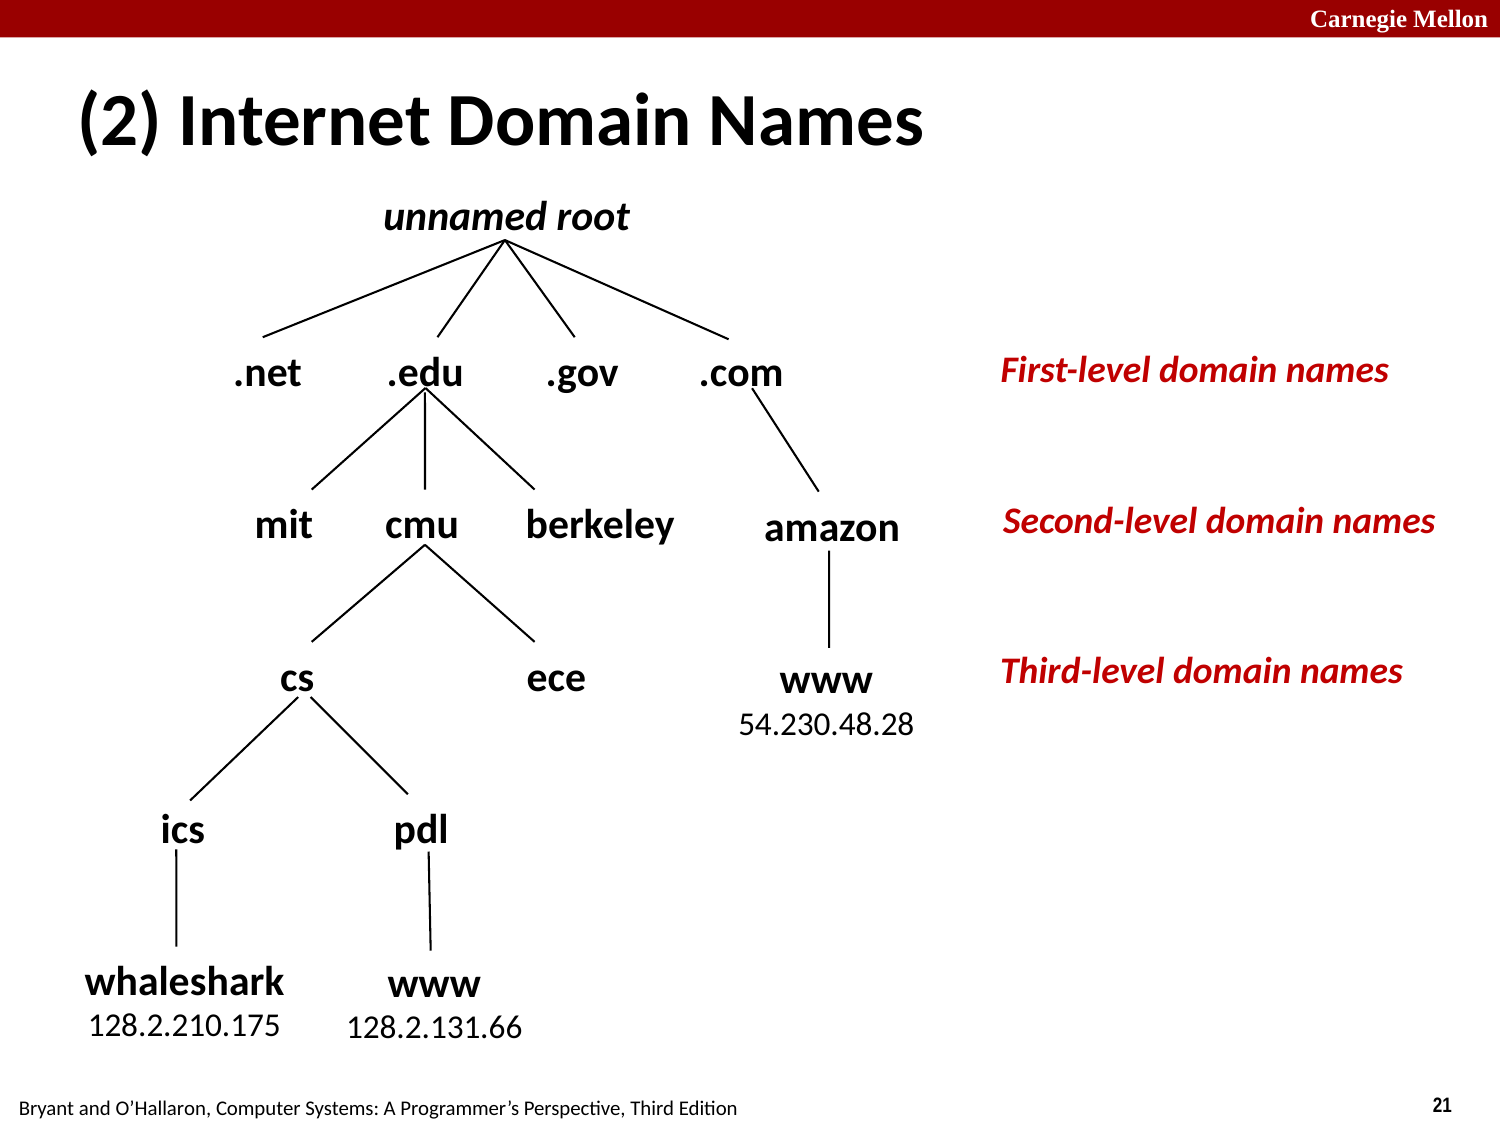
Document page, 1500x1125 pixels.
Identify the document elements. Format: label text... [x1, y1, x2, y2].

text_box unnamed root [368, 181, 646, 247]
text_box .net [217, 337, 318, 403]
text_box pdl [378, 794, 464, 860]
text_box ics [126, 794, 240, 860]
title (2) Internet Domain Names [62, 68, 1225, 163]
text_box Third-level domain names [985, 638, 1419, 699]
text_box cs [265, 642, 330, 708]
text_box mit [239, 489, 329, 555]
text_box cmu [370, 489, 475, 555]
text_box Second-level domain names [988, 488, 1452, 549]
text_box .gov [530, 337, 634, 403]
text_box .edu [371, 337, 479, 403]
text_box .com [683, 337, 799, 403]
text_box whaleshark 128.2.210.175 [69, 945, 300, 1051]
text_box amazon [748, 491, 916, 557]
text_box First-level domain names [985, 337, 1405, 398]
text_box www 54.230.48.28 [723, 644, 930, 750]
text_box berkeley [510, 489, 690, 555]
text_box ece [511, 642, 602, 708]
text_box www 128.2.131.66 [331, 947, 538, 1053]
